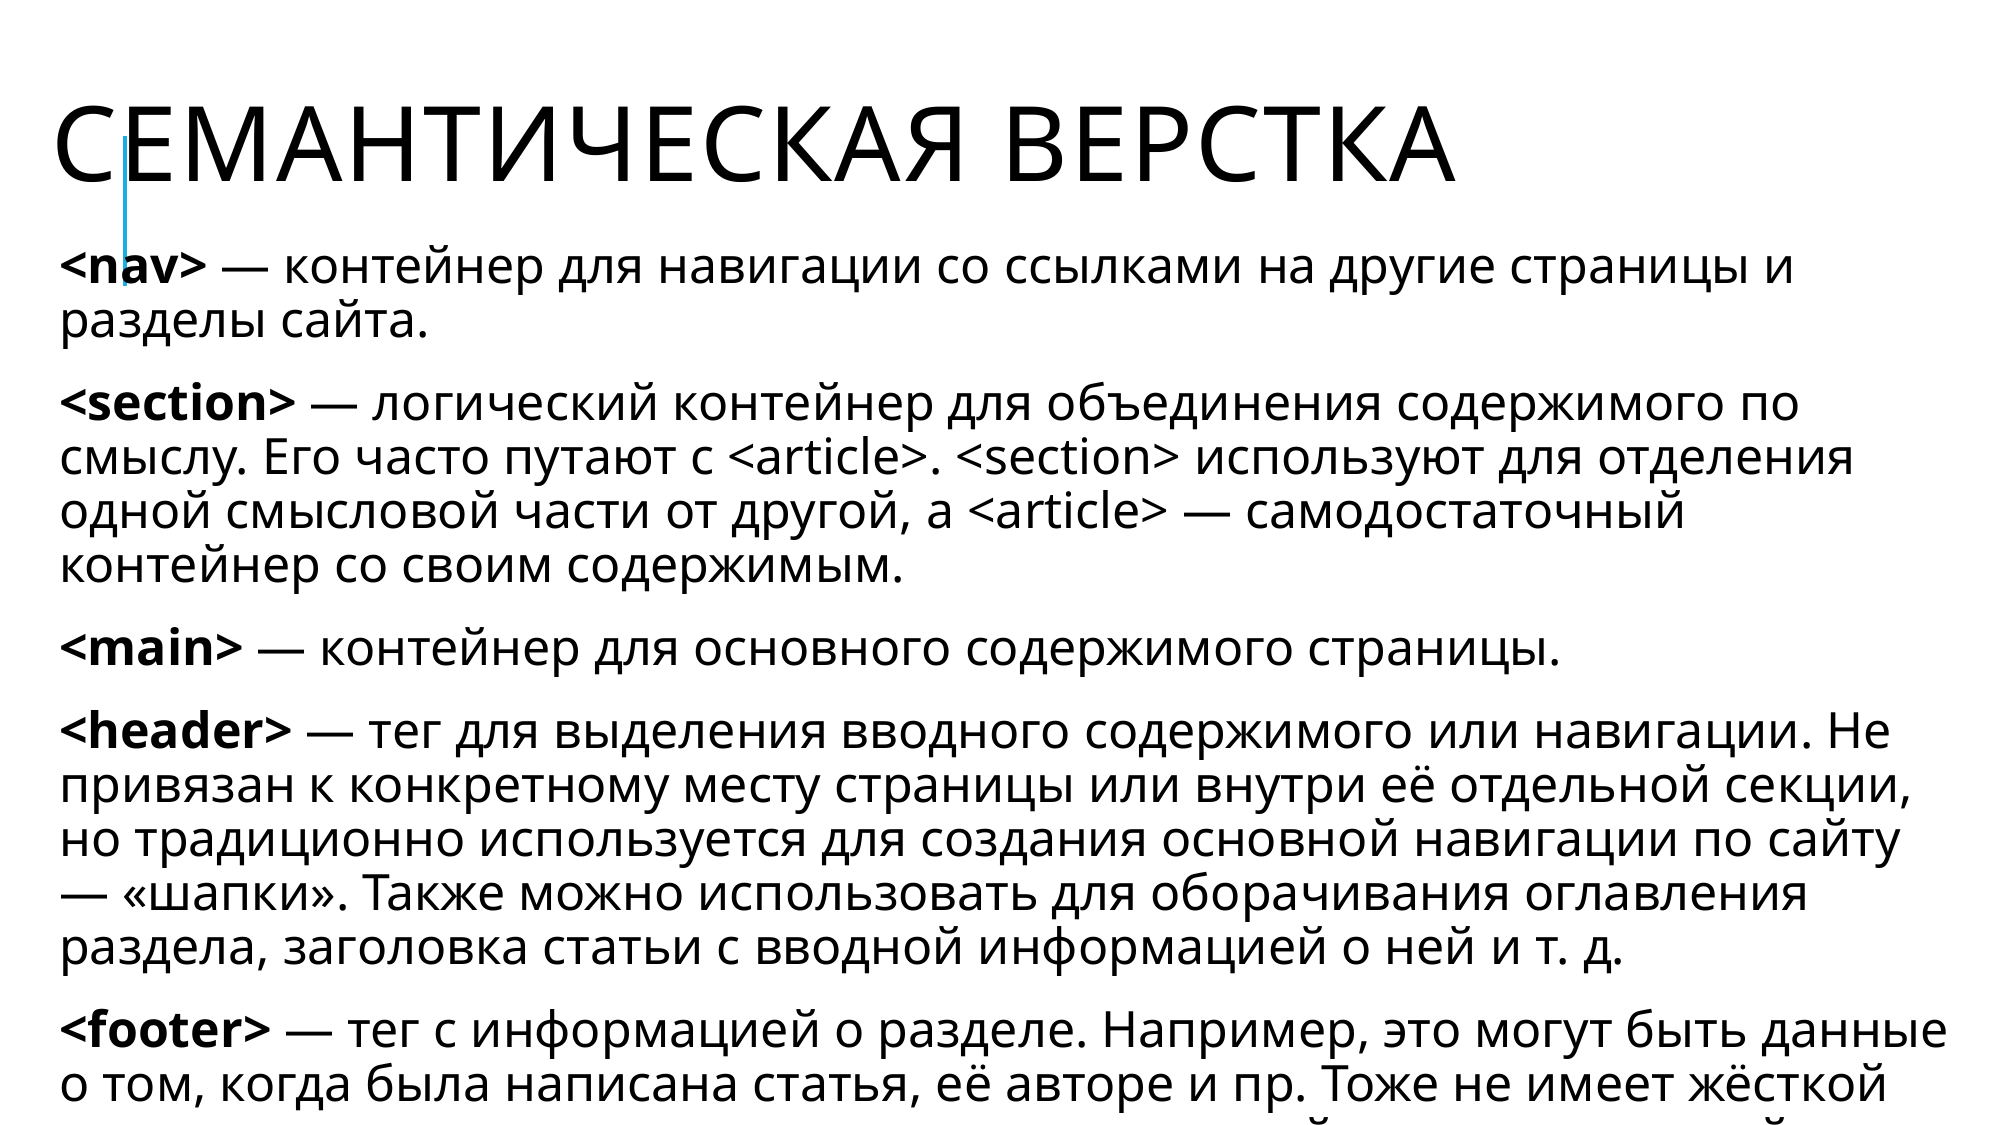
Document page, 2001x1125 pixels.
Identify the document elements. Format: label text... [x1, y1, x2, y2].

title Семантическая верстка [36, 28, 1632, 232]
list <nav> — контейнер для навигации со ссылками на другие страницы и разделы сайта. <section> — логический контейнер для объединения содержимого по смыслу. Его часто путают с <article>. <section> используют для отделения одной смысловой части от другой, а <article> — самодостаточный контейнер со своим содержимым. <main> — контейнер для основного содержимого страницы. <header> — тег для выделения вводного содержимого или навигации. Не привязан к конкретному месту страницы или внутри её отдельной секции, но традиционно используется для создания основной навигации по сайту — «шапки». Также можно использовать для оборачивания оглавления раздела, заголовка статьи с вводной информацией о ней и т. д. <footer> — тег с информацией о разделе. Например, это могут быть данные о том, когда была написана статья, её авторе и пр. Тоже не имеет жёсткой привязки к положению на странице или отдельной секции, к которой относится. [36, 232, 1964, 893]
